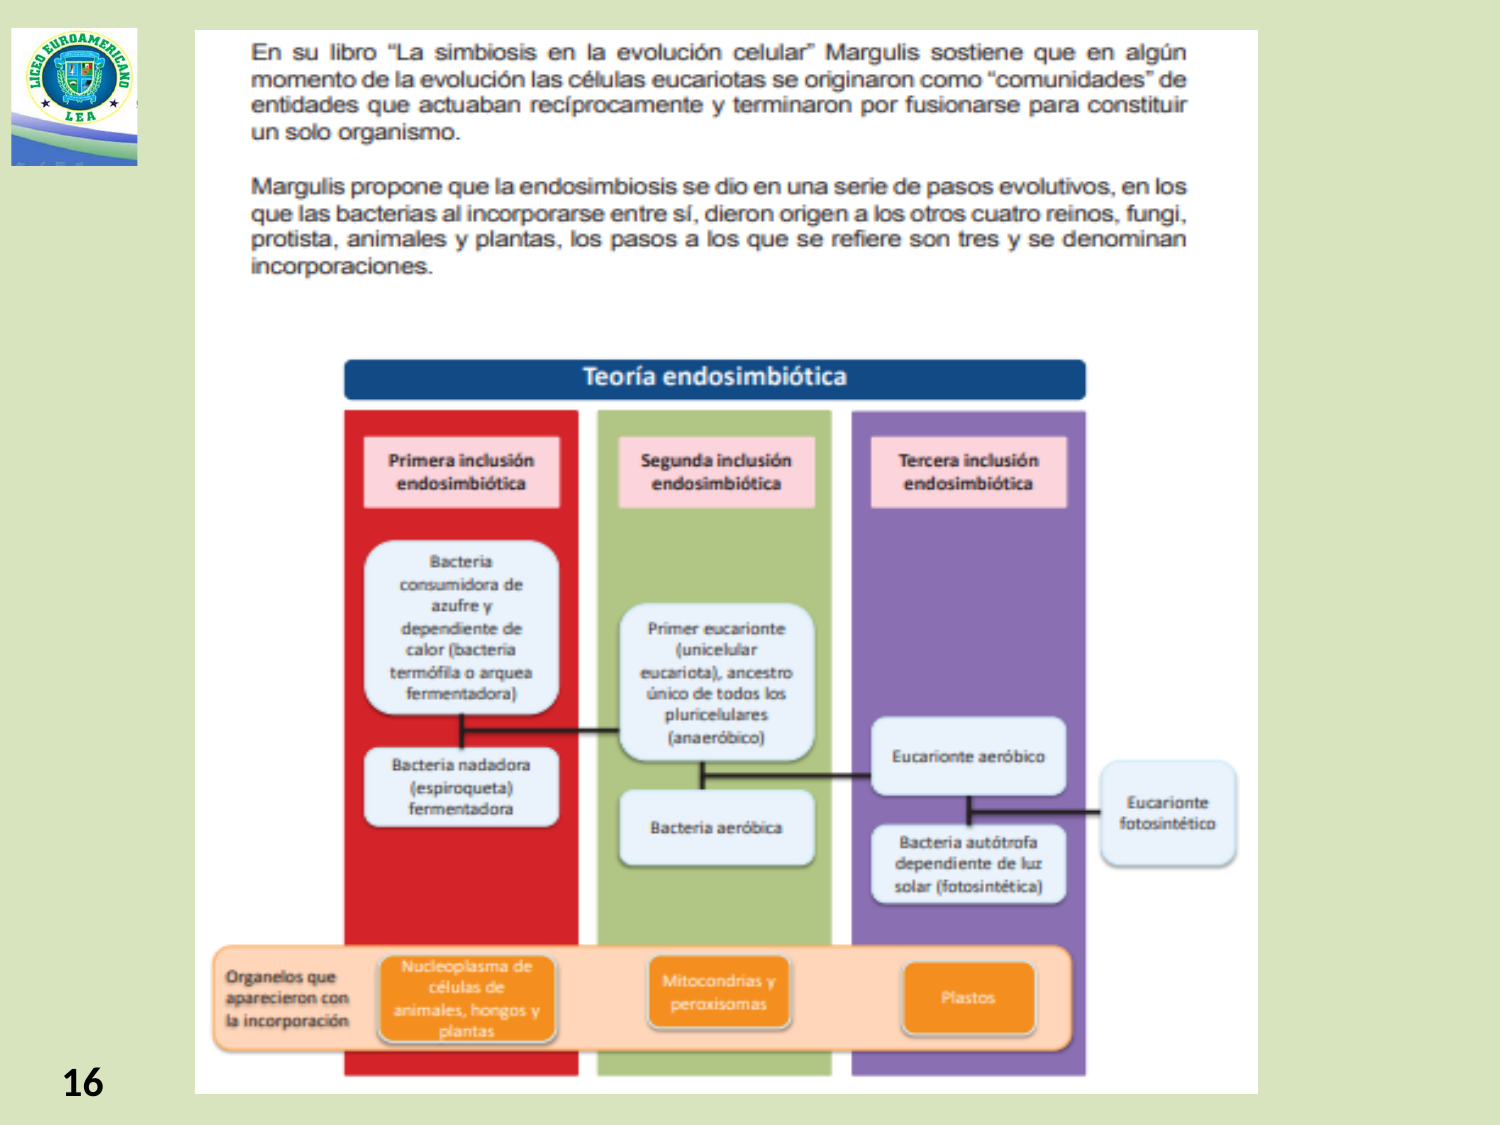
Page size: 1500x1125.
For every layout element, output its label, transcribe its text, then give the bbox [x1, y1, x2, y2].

picture [194, 30, 1259, 1095]
title 16 [17, 1036, 148, 1124]
picture [11, 28, 138, 167]
